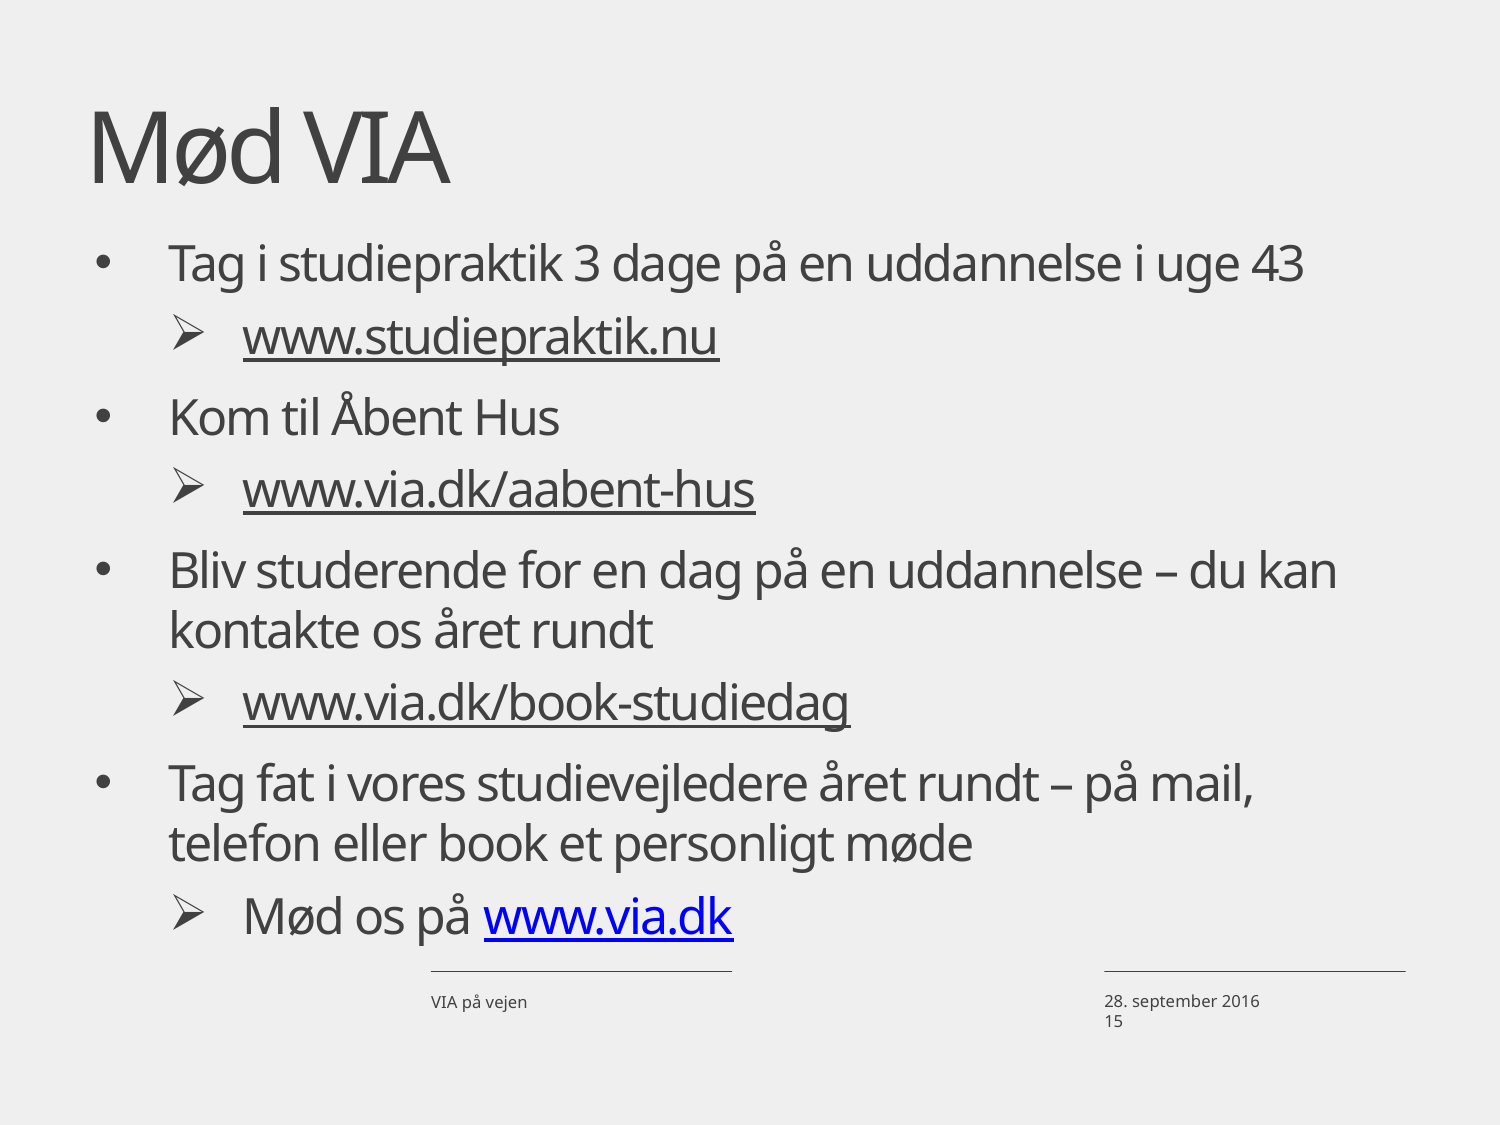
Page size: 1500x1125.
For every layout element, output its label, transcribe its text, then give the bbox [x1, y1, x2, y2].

title Mød VIA [85, 95, 1406, 244]
slide_number 15 [1104, 972, 1406, 1034]
list Tag i studiepraktik 3 dage på en uddannelse i uge 43 www.studiepraktik.nu Kom til Åbent Hus www.via.dk/aabent-hus Bliv studerende for en dag på en uddannelse – du kan kontakte os året rundt www.via.dk/book-studiedag Tag fat i vores studievejledere året rundt – på mail, telefon eller book et personligt møde Mød os på www.via.dk [94, 231, 1406, 959]
footer VIA på vejen [430, 971, 733, 1033]
